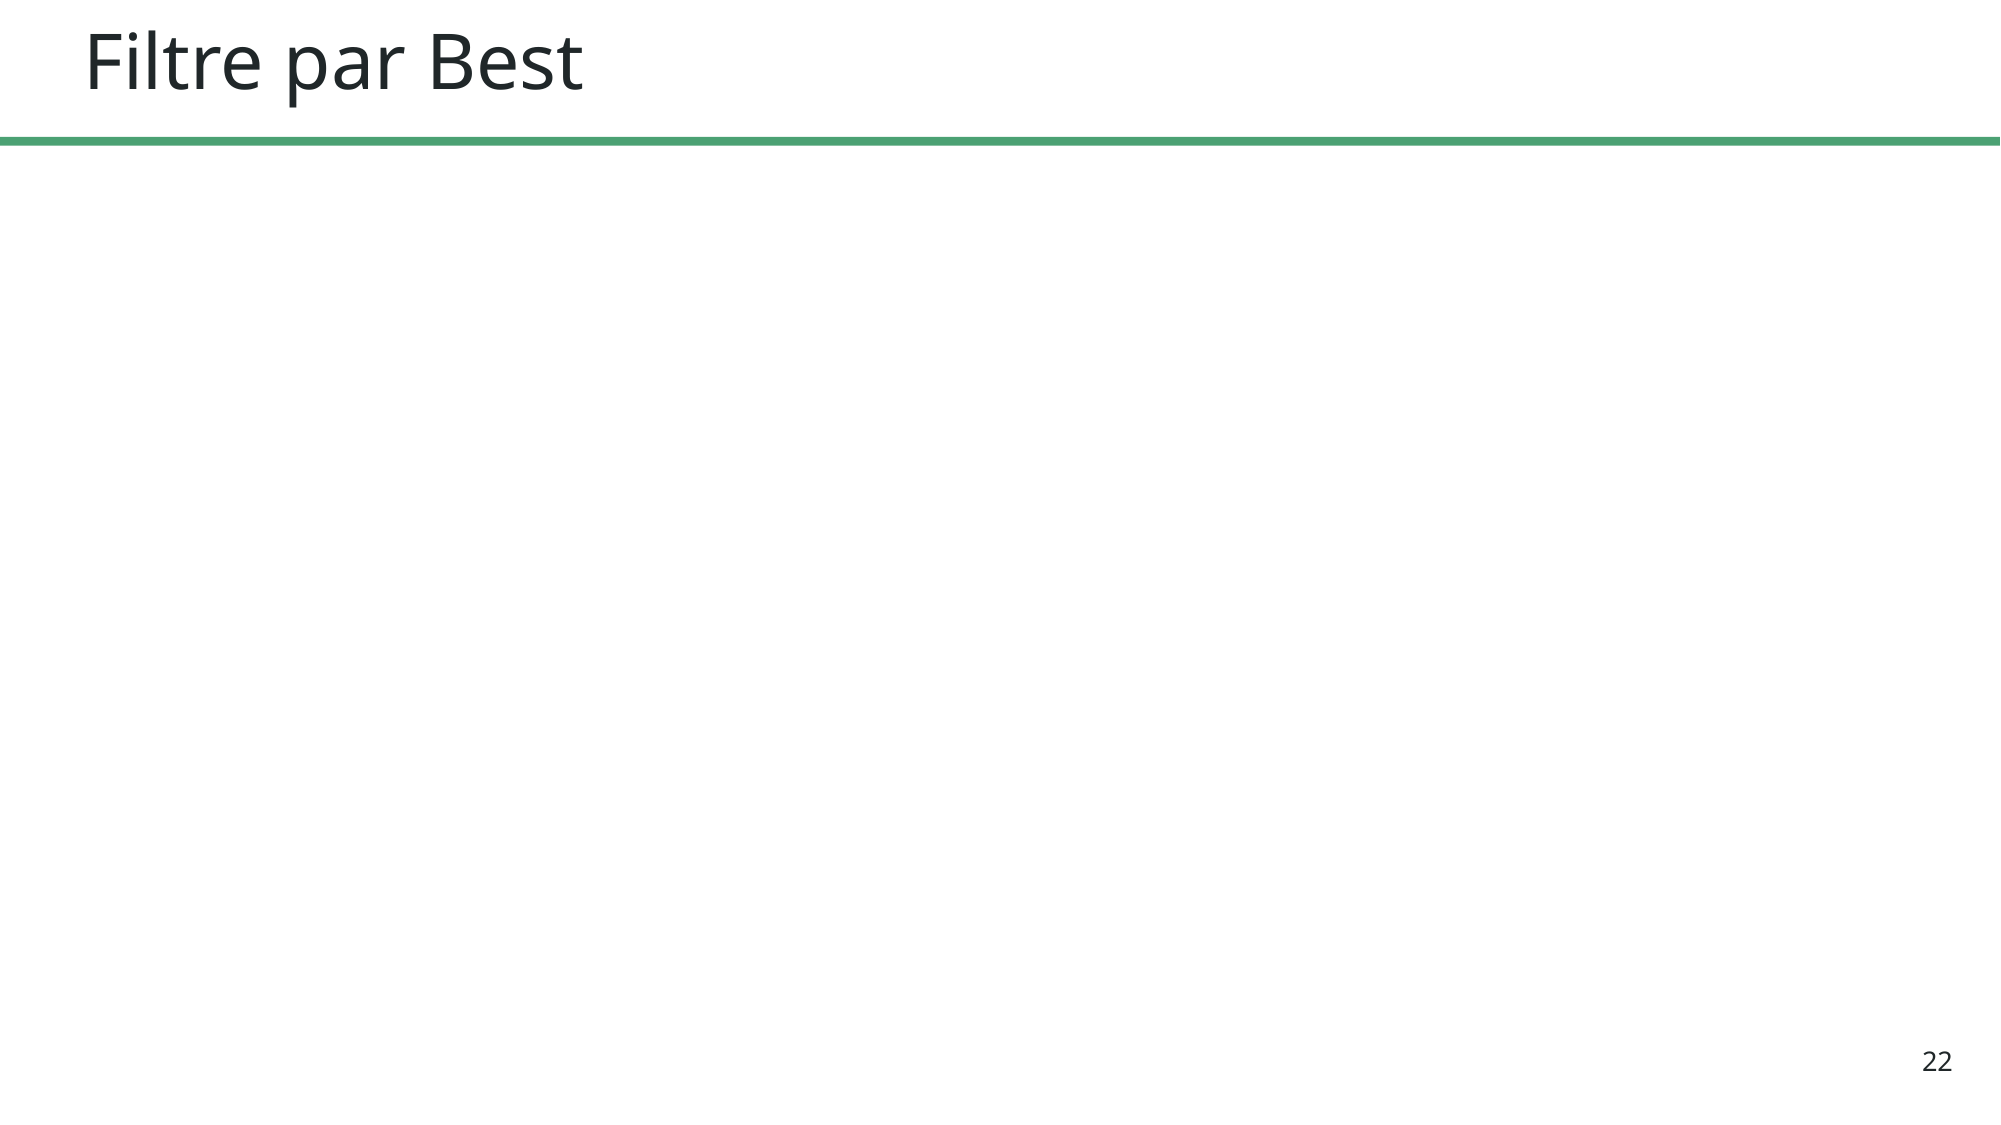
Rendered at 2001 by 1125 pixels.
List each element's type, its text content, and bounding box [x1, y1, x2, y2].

slide_number 22 [1853, 1019, 1974, 1106]
title Filtre par Best [68, 0, 1932, 123]
